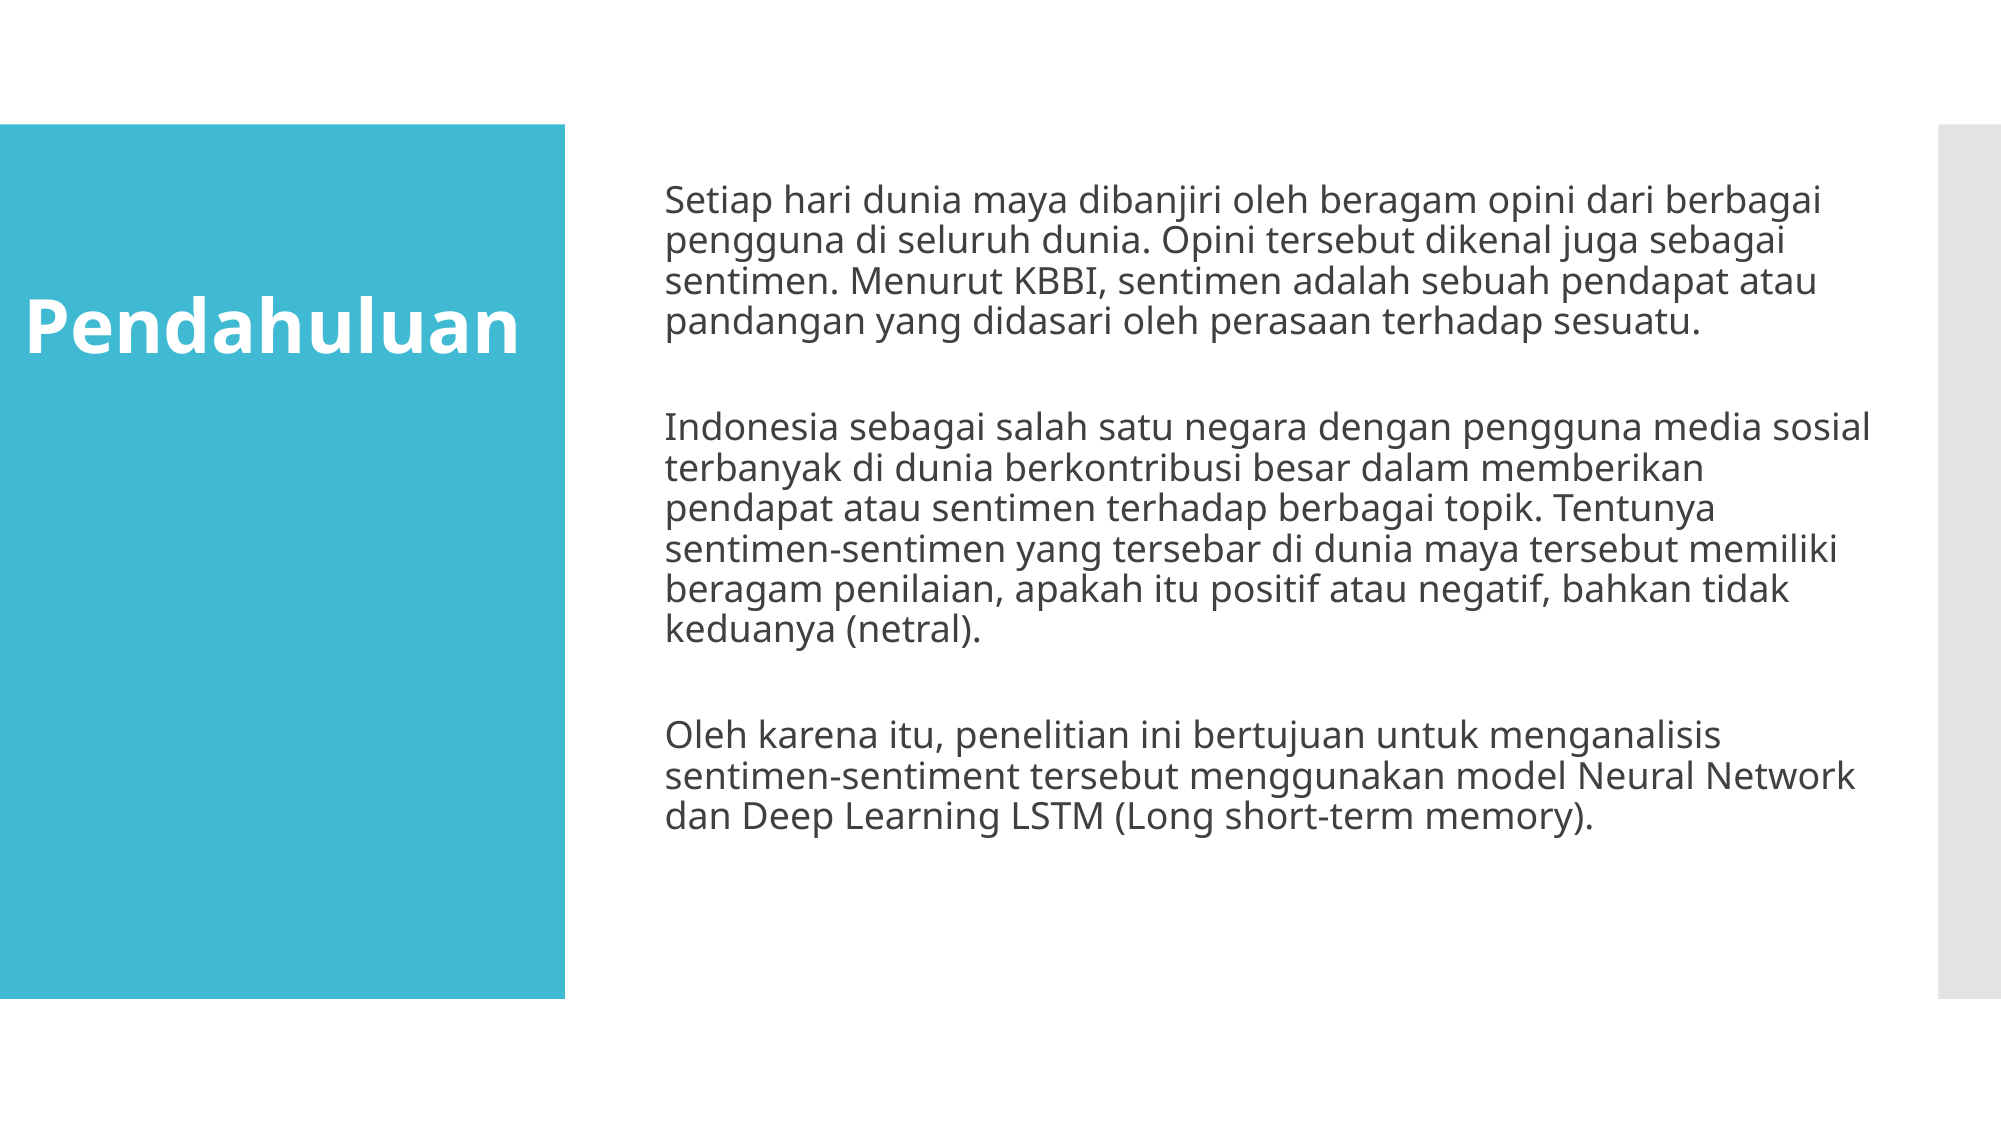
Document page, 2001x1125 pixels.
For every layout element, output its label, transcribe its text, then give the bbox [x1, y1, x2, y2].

text_box Pendahuluan [0, 271, 561, 377]
text_box Setiap hari dunia maya dibanjiri oleh beragam opini dari berbagai pengguna di seluruh dunia. Opini tersebut dikenal juga sebagai sentimen. Menurut KBBI, sentimen adalah sebuah pendapat atau pandangan yang didasari oleh perasaan terhadap sesuatu. Indonesia sebagai salah satu negara dengan pengguna media sosial terbanyak di dunia berkontribusi besar dalam memberikan pendapat atau sentimen terhadap berbagai topik. Tentunya sentimen-sentimen yang tersebar di dunia maya tersebut memiliki beragam penilaian, apakah itu positif atau negatif, bahkan tidak keduanya (netral). Oleh karena itu, penelitian ini bertujuan untuk menganalisis sentimen-sentiment tersebut menggunakan model Neural Network dan Deep Learning LSTM (Long short-term memory). [664, 99, 1883, 1026]
